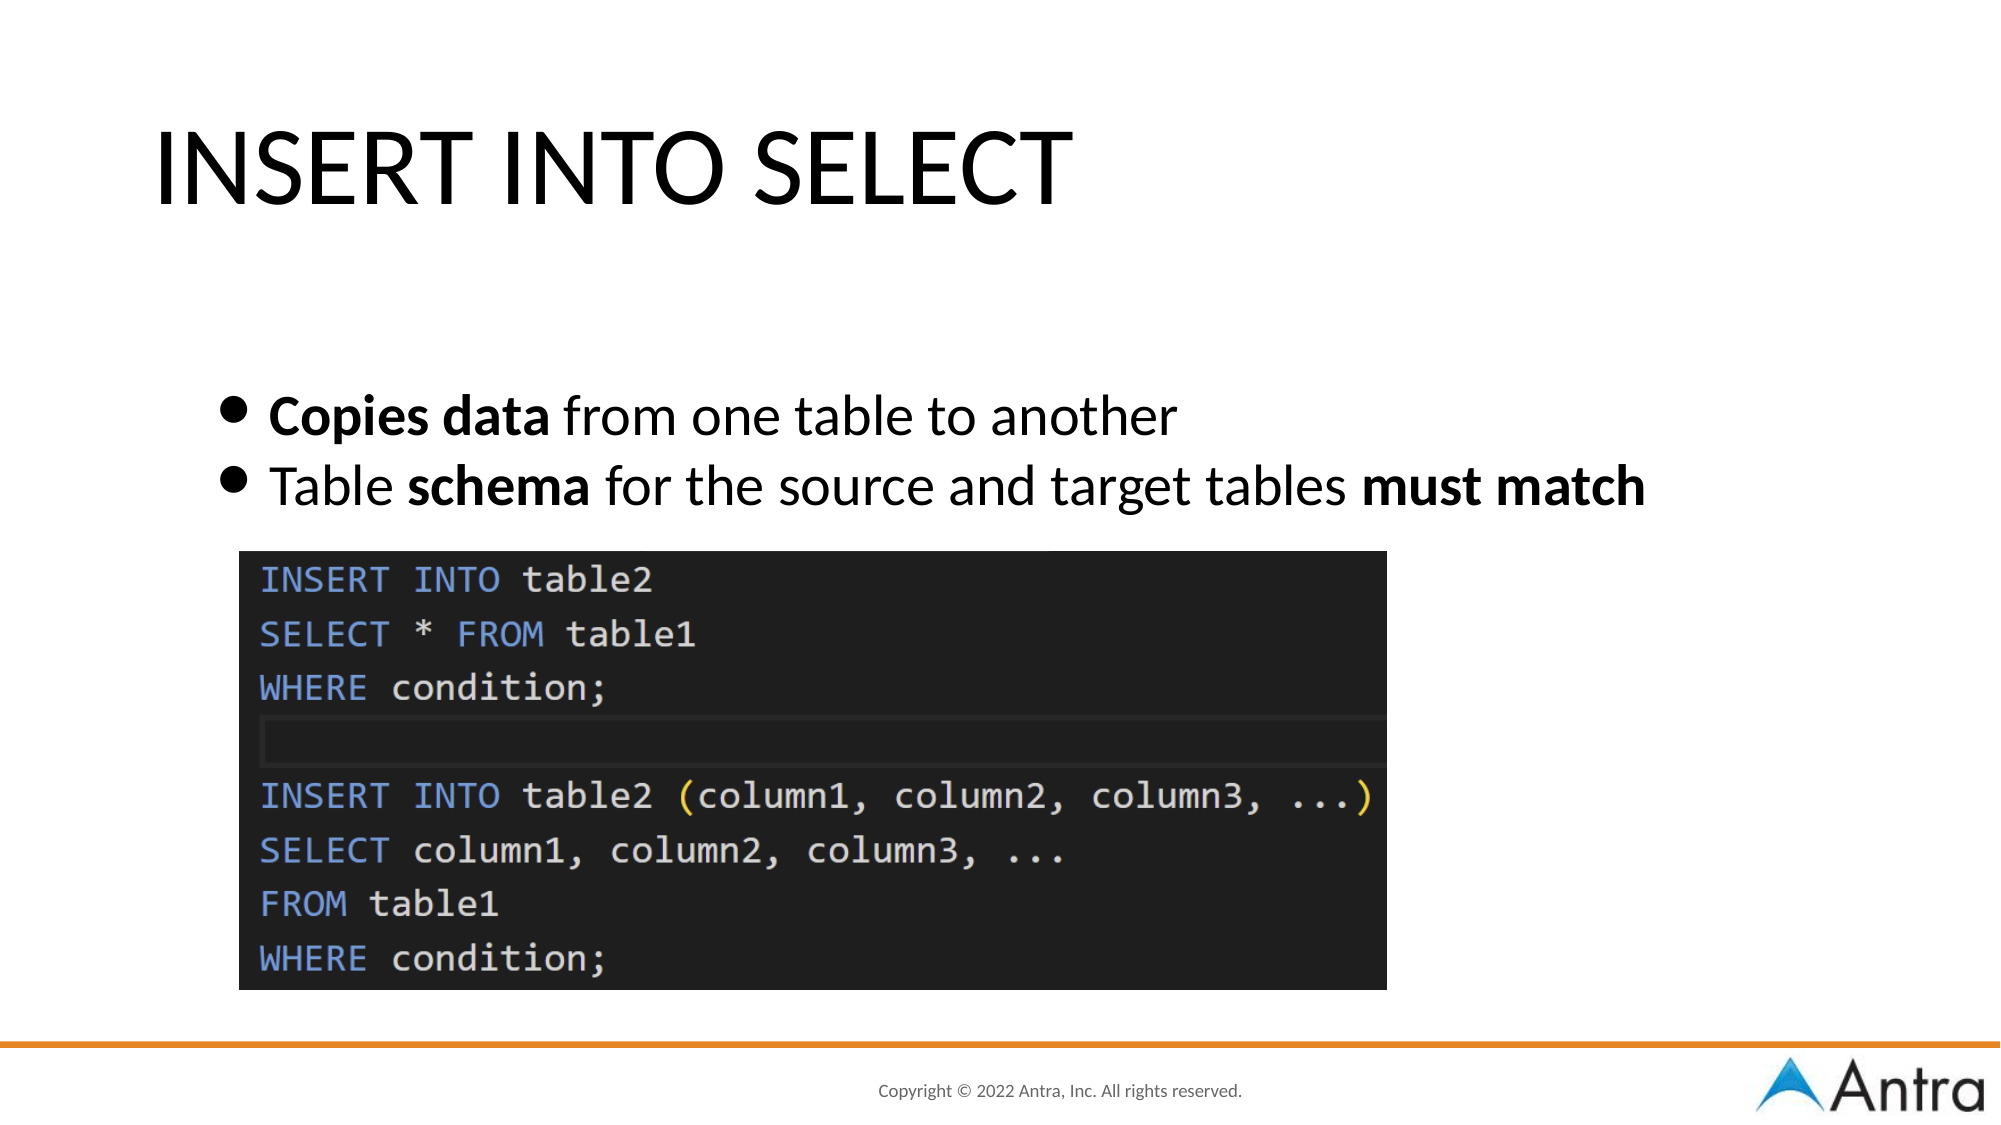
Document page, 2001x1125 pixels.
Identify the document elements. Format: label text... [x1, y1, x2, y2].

picture [1745, 1048, 1994, 1122]
text_box INSERT INTO SELECT [137, 59, 1863, 278]
text_box Copies data from one table to another Table schema for the source and target tables must match [183, 299, 1863, 1014]
picture [238, 550, 1387, 990]
